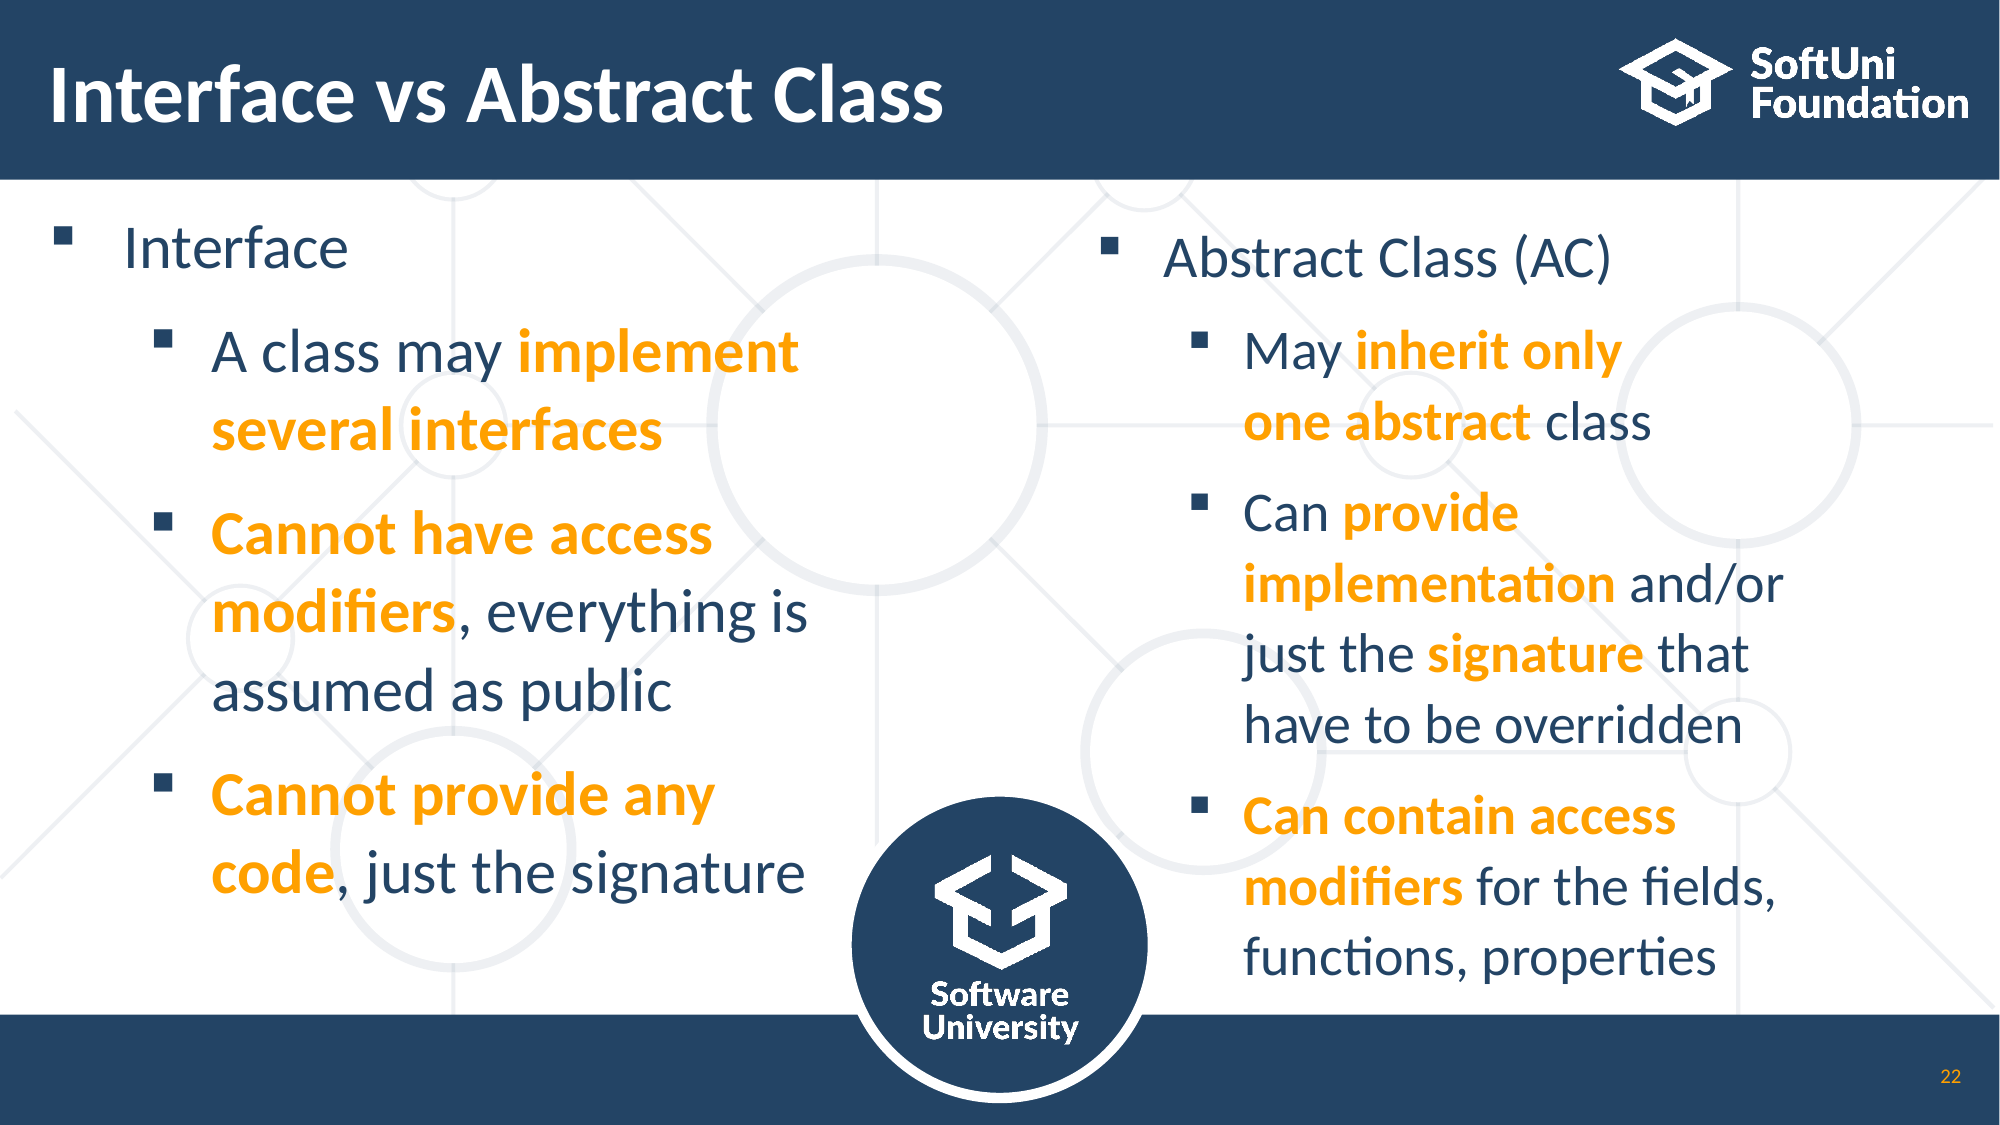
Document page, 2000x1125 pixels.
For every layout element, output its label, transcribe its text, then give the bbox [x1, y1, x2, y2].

slide_number 22 [1896, 1049, 1968, 1101]
title Interface vs Abstract Class [31, 16, 1591, 162]
list Interface A class may implement several interfaces Cannot have access modifiers, everything is assumed as public Cannot provide any code, just the signature [31, 196, 922, 988]
picture [1618, 38, 1968, 126]
list Abstract Class (AC) May inherit only one abstract class Can provide implementation and/or just the signature that have to be overridden Can contain access modifiers for the fields, functions, properties [1078, 208, 1969, 1000]
picture [921, 854, 1079, 1049]
